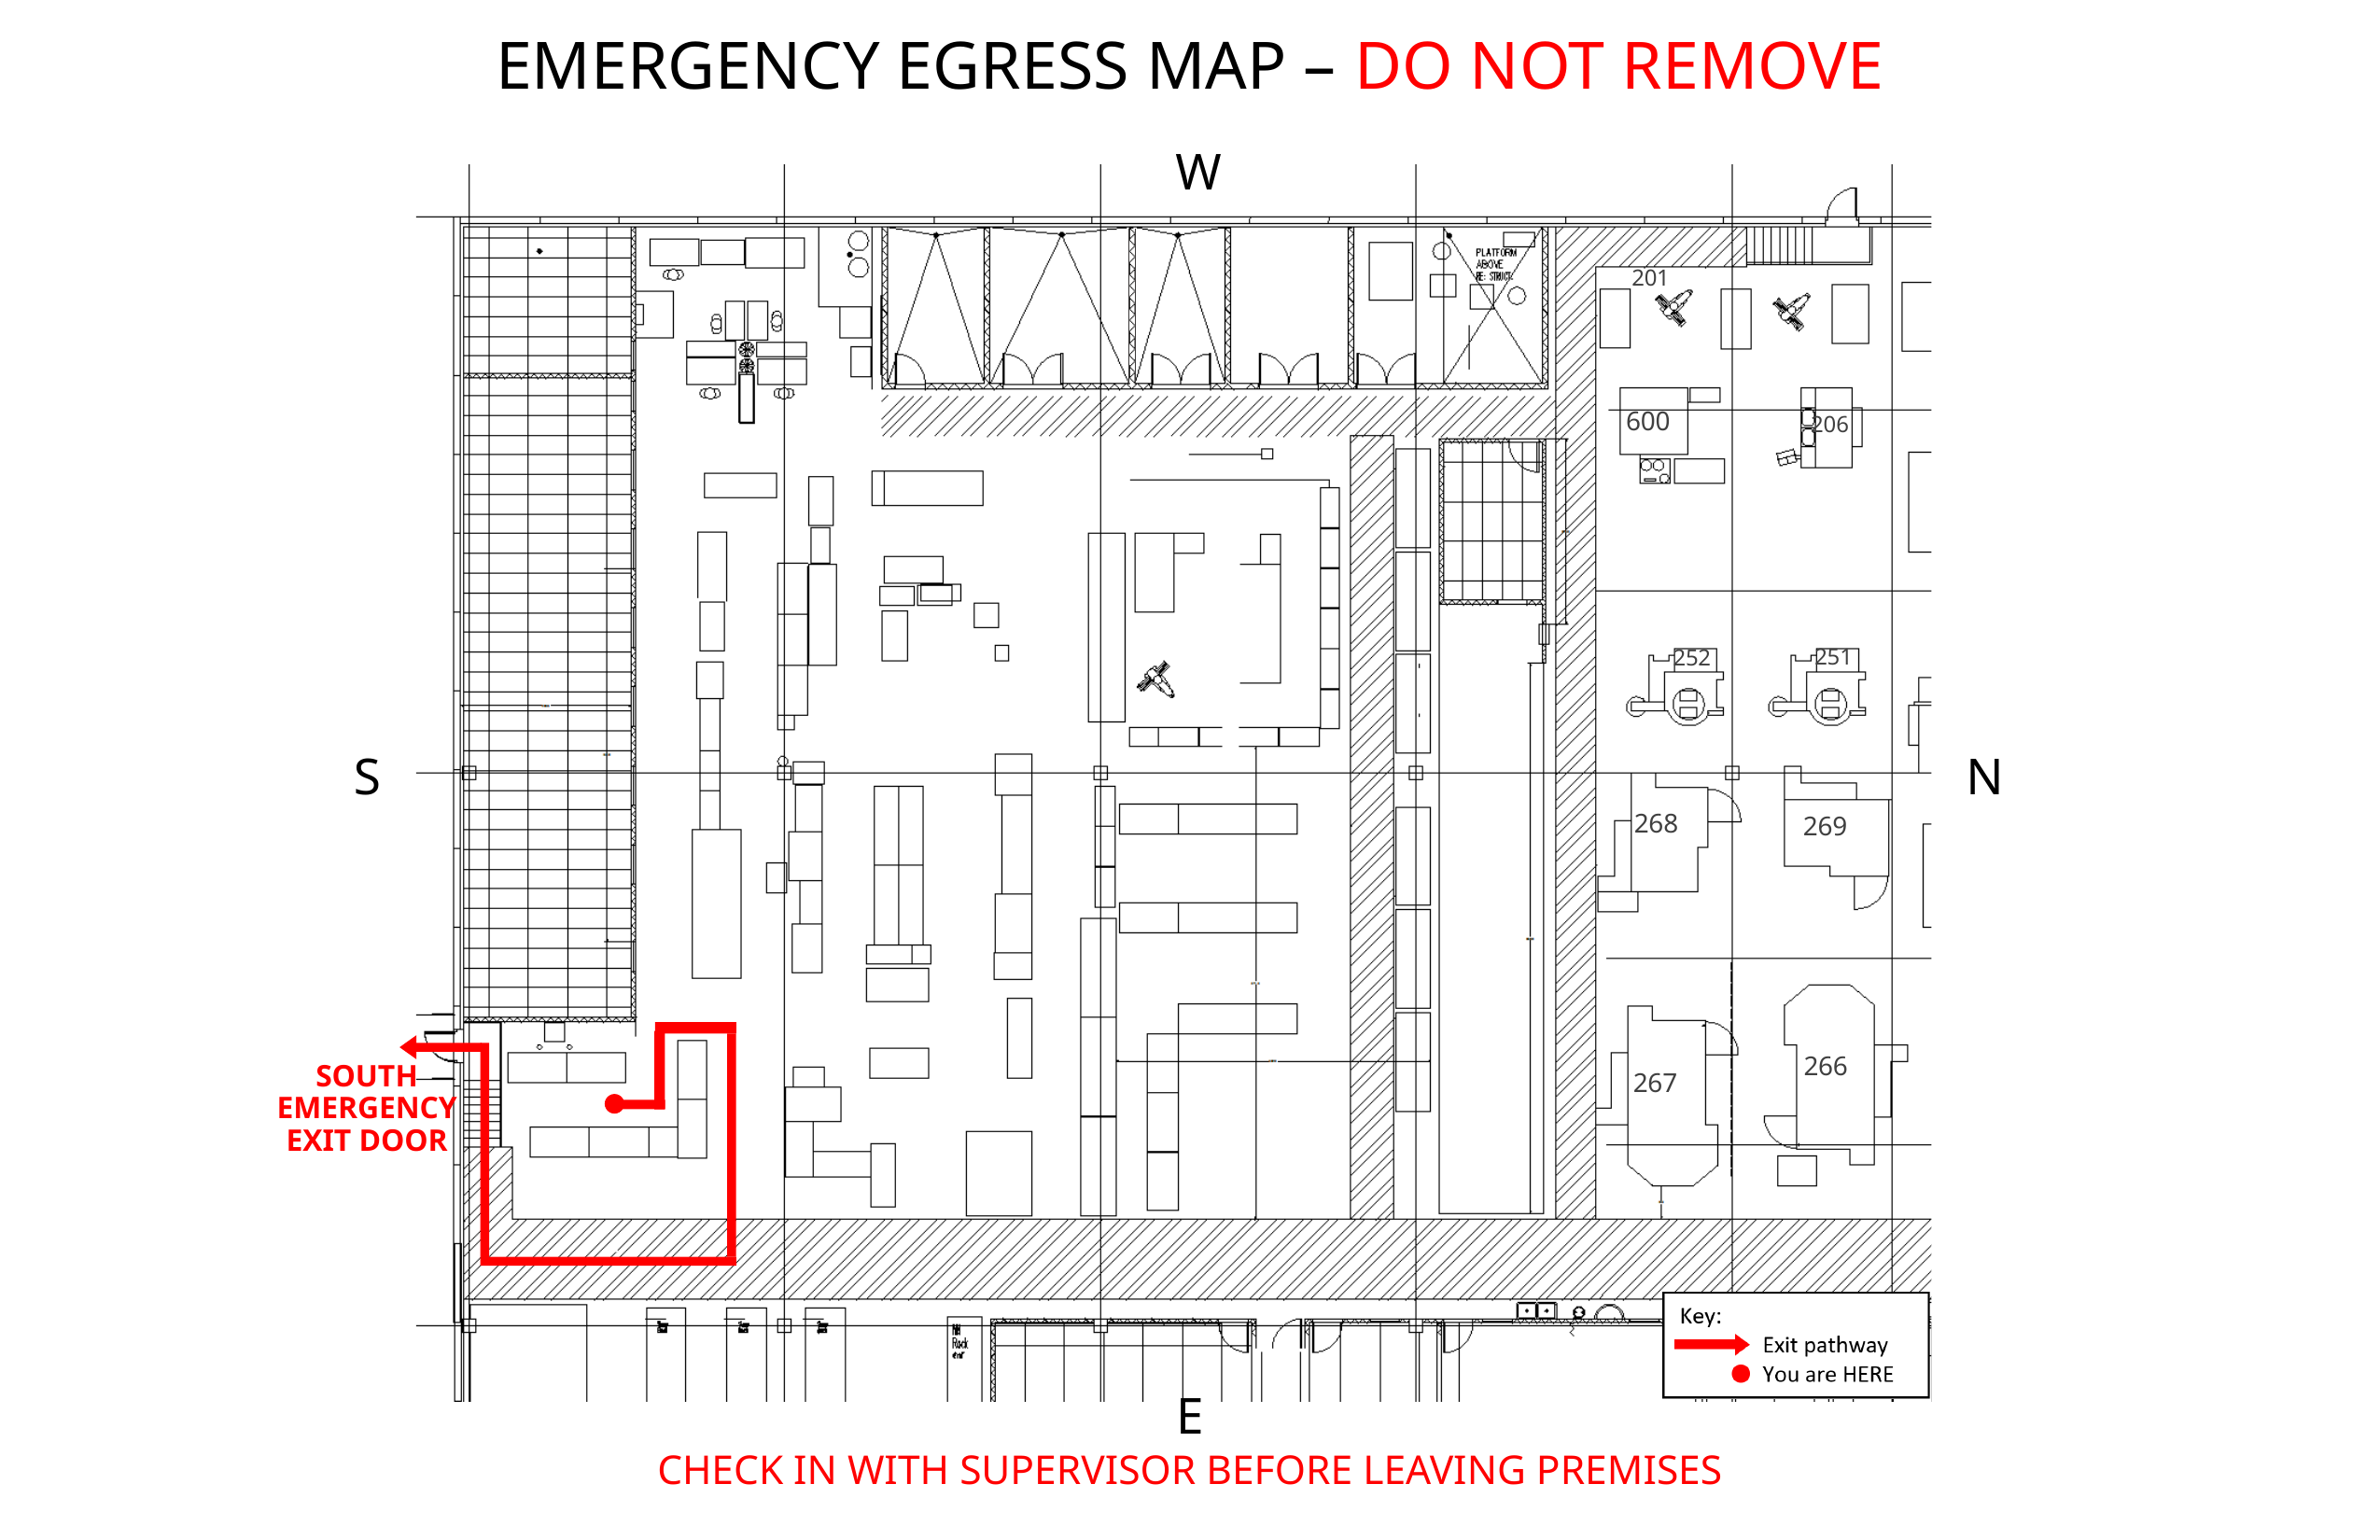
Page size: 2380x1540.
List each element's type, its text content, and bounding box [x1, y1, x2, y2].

text_box W [1157, 127, 1223, 164]
picture [1662, 1292, 1930, 1399]
text_box SOUTH EMERGENCY EXIT DOOR [194, 1054, 415, 1165]
text_box E [1157, 1402, 1223, 1461]
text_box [415, 164, 1932, 1402]
text_box CHECK IN WITH SUPERVISOR BEFORE LEAVING PREMISES [209, 1416, 2170, 1528]
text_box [428, 1006, 453, 1088]
text_box N [1948, 732, 2013, 825]
title EMERGENCY EGRESS MAP – DO NOT REMOVE [210, 12, 2170, 123]
text_box S [334, 732, 399, 825]
